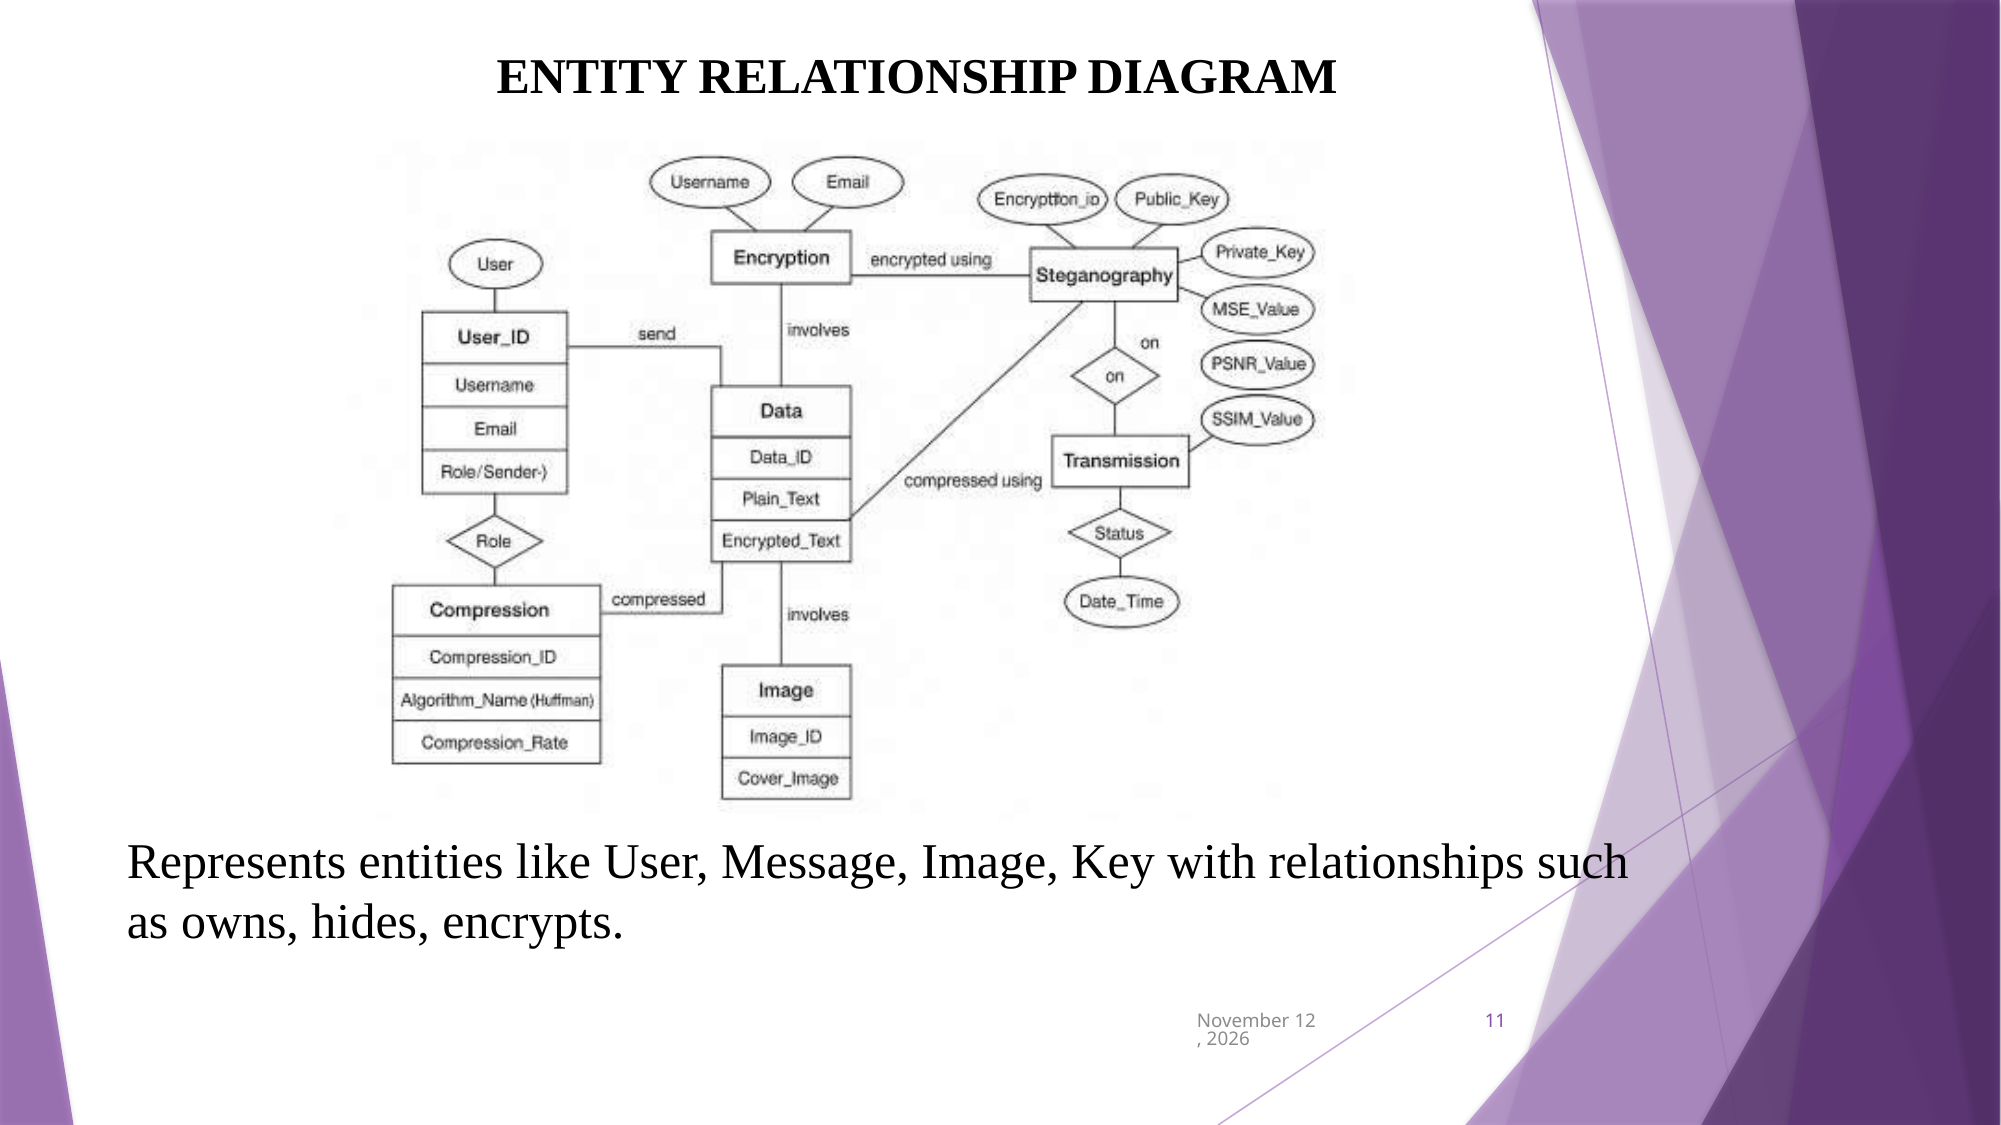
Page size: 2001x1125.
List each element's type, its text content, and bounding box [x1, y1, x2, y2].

picture [333, 139, 1356, 822]
text_box ENTITY RELATIONSHIP DIAGRAM [481, 36, 1410, 111]
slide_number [1181, 991, 1332, 1051]
text_box Represents entities like User, Message, Image, Key with relationships such as owns, hides, encrypts. [112, 820, 1667, 956]
slide_number 11 [1409, 991, 1522, 1051]
